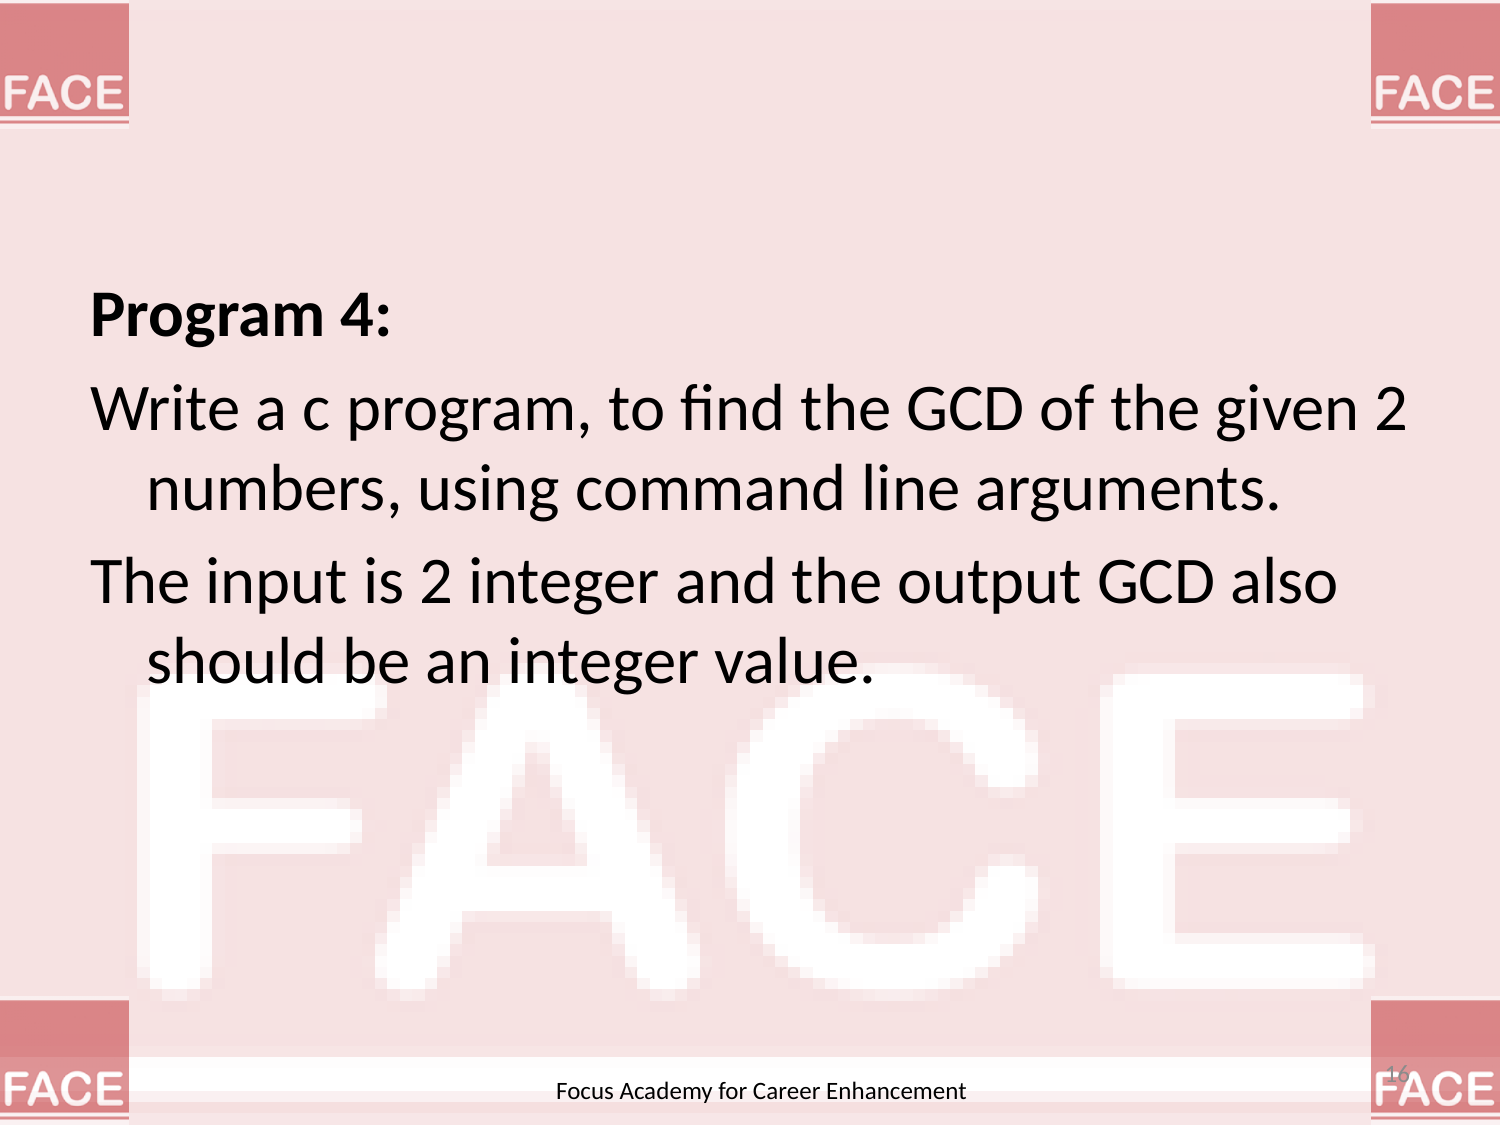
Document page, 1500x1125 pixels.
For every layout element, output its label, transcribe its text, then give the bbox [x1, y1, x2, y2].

list Program 4: Write a c program, to find the GCD of the given 2 numbers, using command line arguments. The input is 2 integer and the output GCD also should be an integer value. [75, 262, 1425, 1005]
slide_number 16 [1074, 1042, 1425, 1103]
